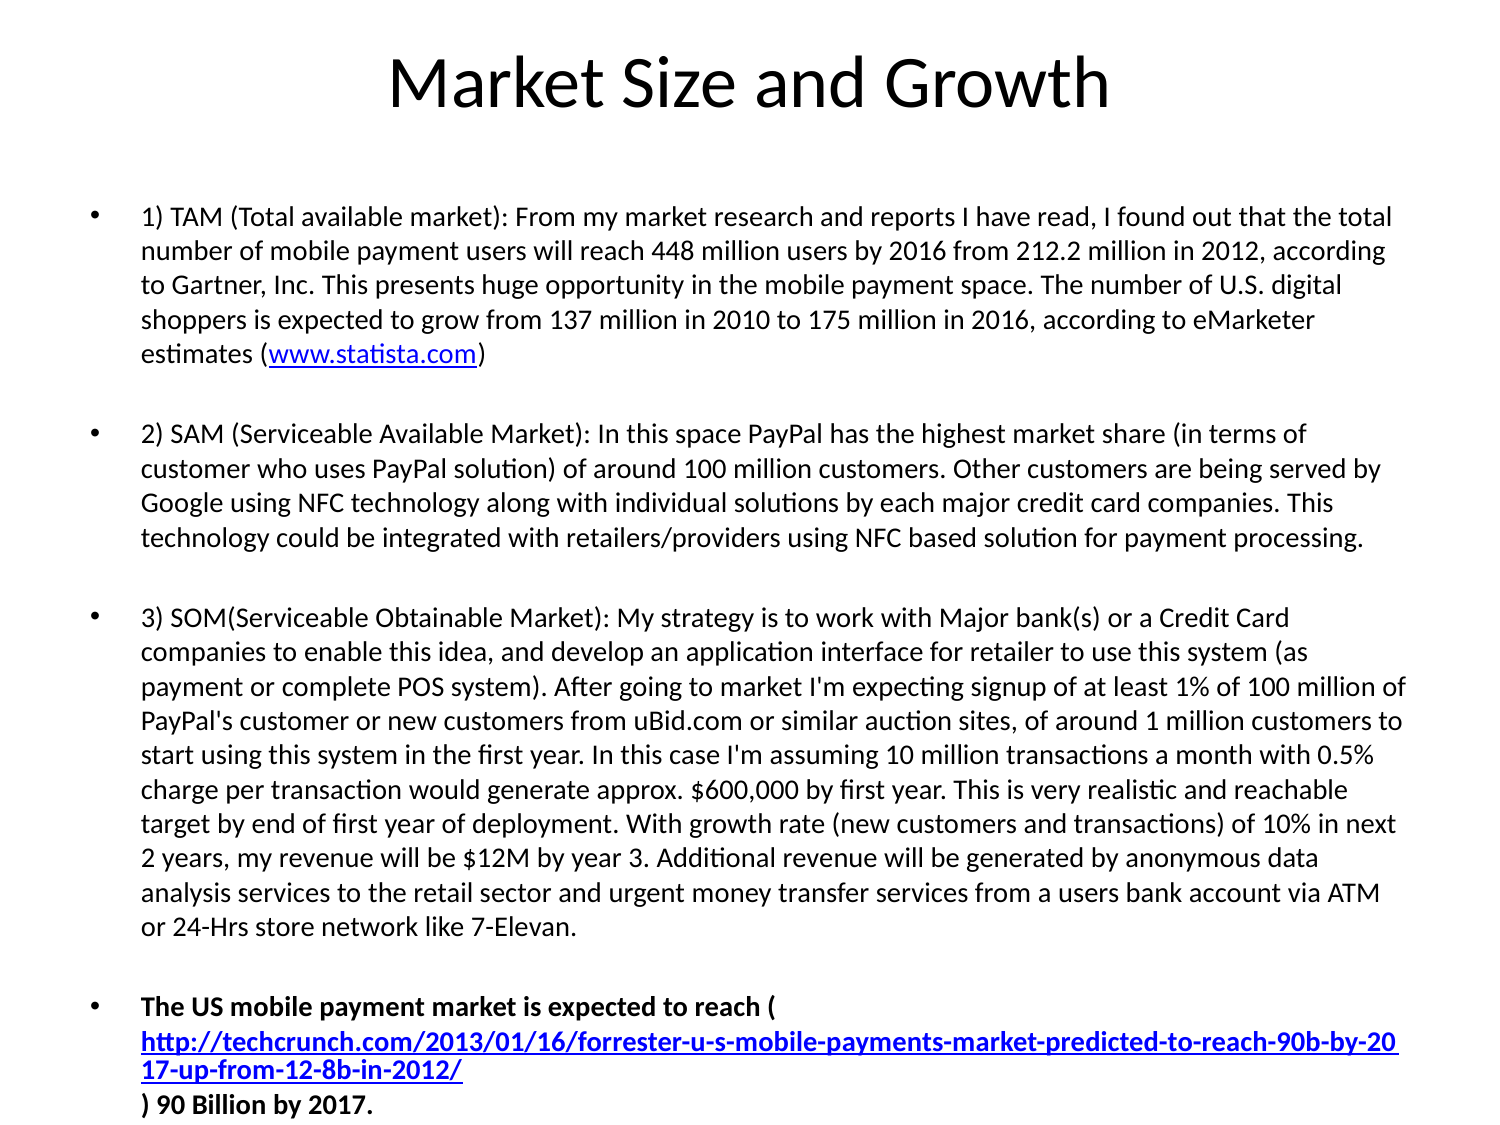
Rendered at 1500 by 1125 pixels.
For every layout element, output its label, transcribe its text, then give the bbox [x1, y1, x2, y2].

list 1) TAM (Total available market): From my market research and reports I have read, I found out that the total number of mobile payment users will reach 448 million users by 2016 from 212.2 million in 2012, according to Gartner, Inc. This presents huge opportunity in the mobile payment space. The number of U.S. digital shoppers is expected to grow from 137 million in 2010 to 175 million in 2016, according to eMarketer estimates (www.statista.com) 2) SAM (Serviceable Available Market): In this space PayPal has the highest market share (in terms of customer who uses PayPal solution) of around 100 million customers. Other customers are being served by Google using NFC technology along with individual solutions by each major credit card companies. This technology could be integrated with retailers/providers using NFC based solution for payment processing. 3) SOM(Serviceable Obtainable Market): My strategy is to work with Major bank(s) or a Credit Card companies to enable this idea, and develop an application interface for retailer to use this system (as payment or complete POS system). After going to market I'm expecting signup of at least 1% of 100 million of PayPal's customer or new customers from uBid.com or similar auction sites, of around 1 million customers to start using this system in the first year. In this case I'm assuming 10 million transactions a month with 0.5% charge per transaction would generate approx. $600,000 by first year. This is very realistic and reachable target by end of first year of deployment. With growth rate (new customers and transactions) of 10% in next 2 years, my revenue will be $12M by year 3. Additional revenue will be generated by anonymous data analysis services to the retail sector and urgent money transfer services from a users bank account via ATM or 24-Hrs store network like 7-Elevan. The US mobile payment market is expected to reach (http://techcrunch.com/2013/01/16/forrester-u-s-mobile-payments-market-predicted-to-reach-90b-by-2017-up-from-12-8b-in-2012/) 90 Billion by 2017. [75, 149, 1425, 1100]
title Market Size and Growth [75, 24, 1425, 130]
